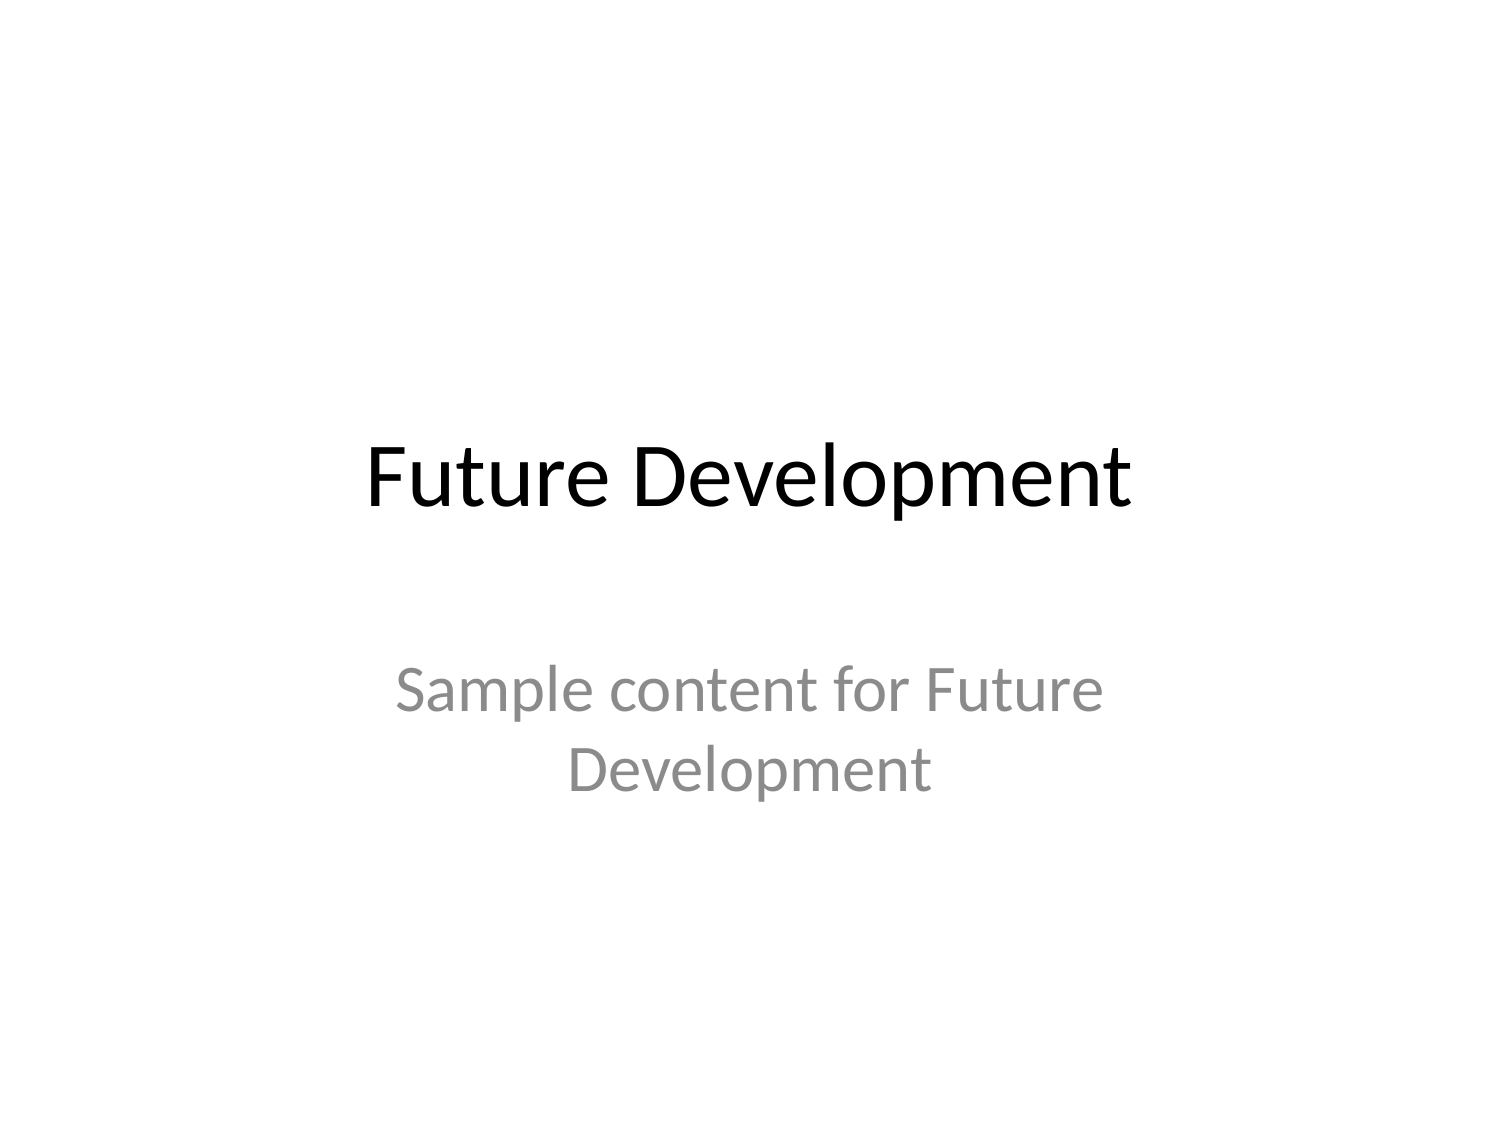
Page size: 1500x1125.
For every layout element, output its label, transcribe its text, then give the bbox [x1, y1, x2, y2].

title Future Development [112, 349, 1388, 591]
subtitle Sample content for Future Development [225, 637, 1275, 925]
